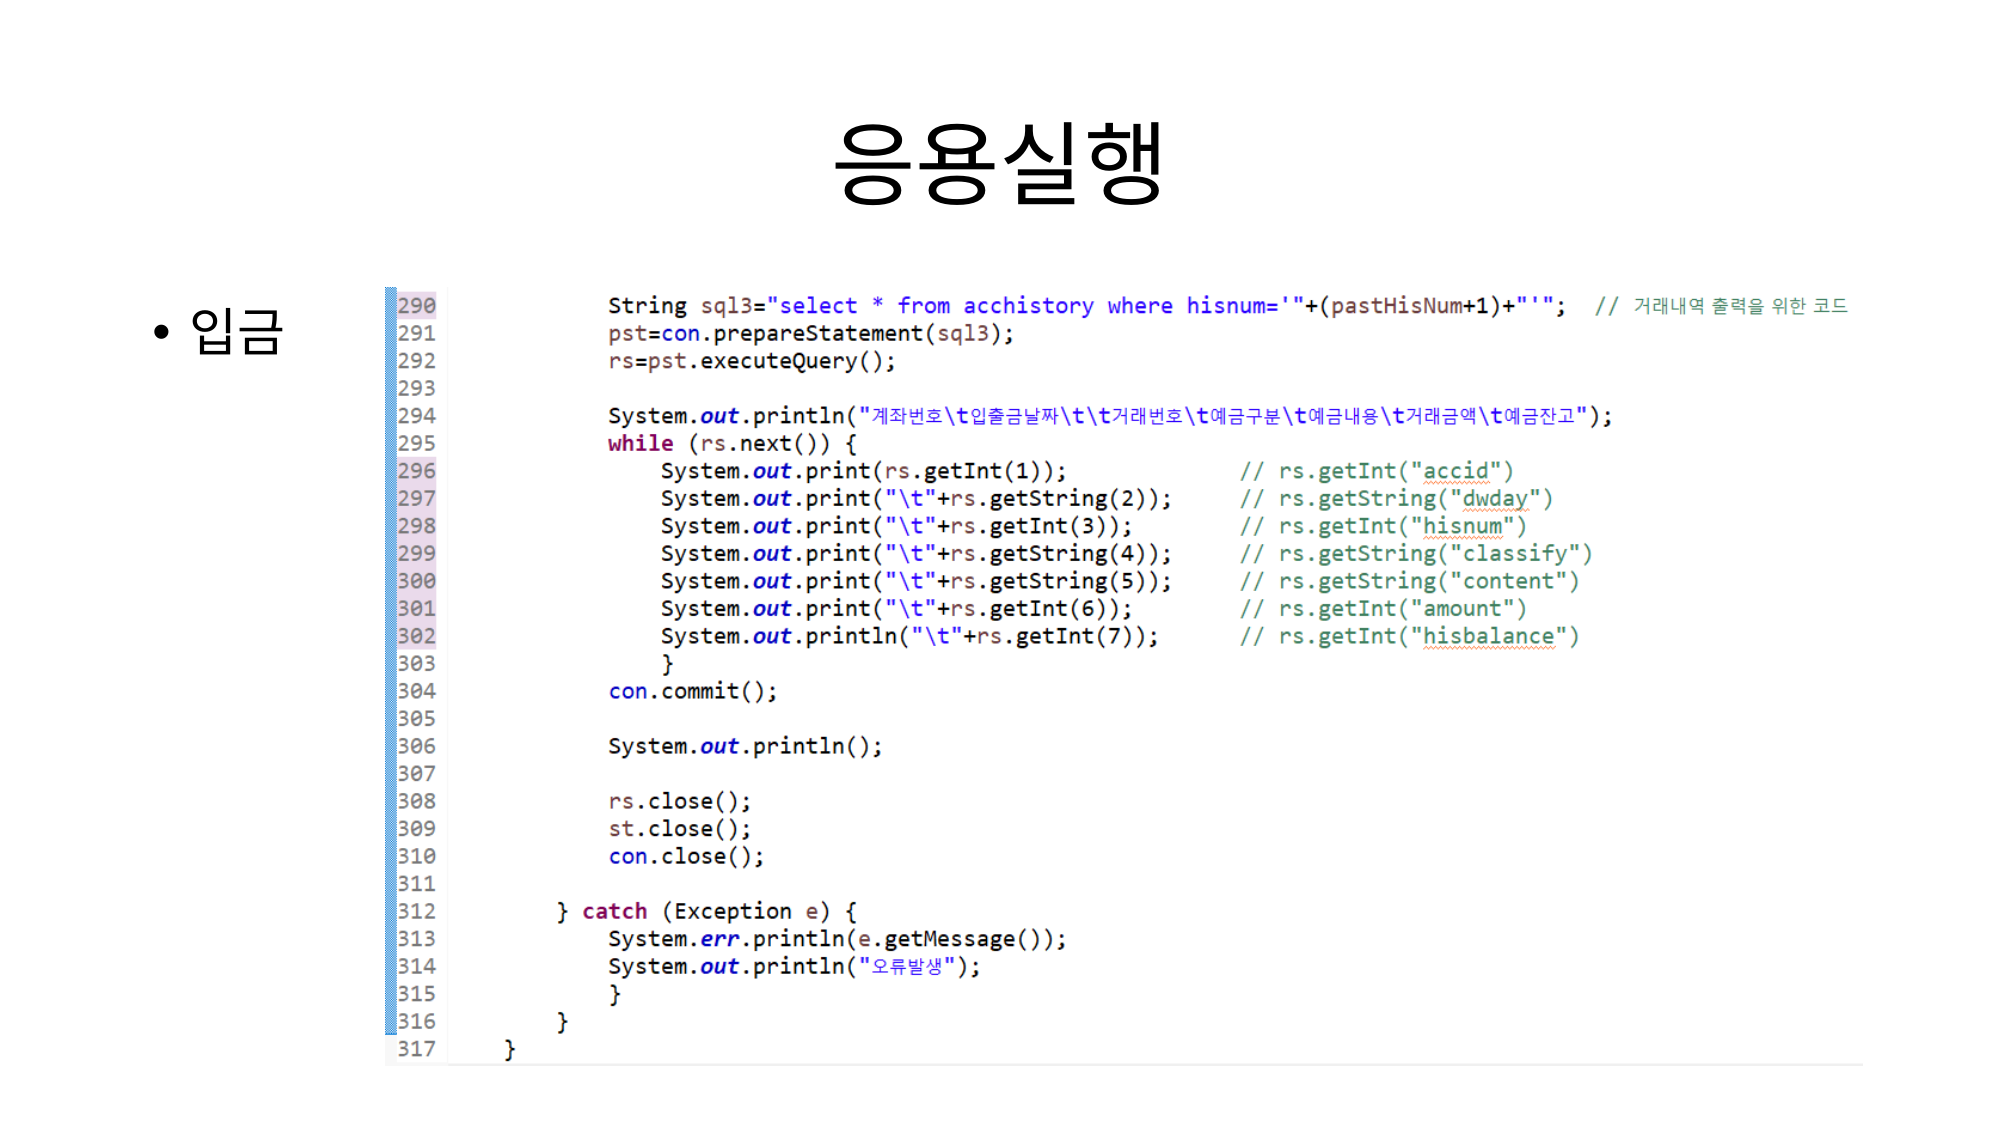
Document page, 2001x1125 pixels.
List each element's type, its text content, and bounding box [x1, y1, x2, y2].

picture [385, 287, 1863, 1066]
title 응용실행 [137, 59, 1863, 278]
list 입금 [137, 299, 385, 1014]
